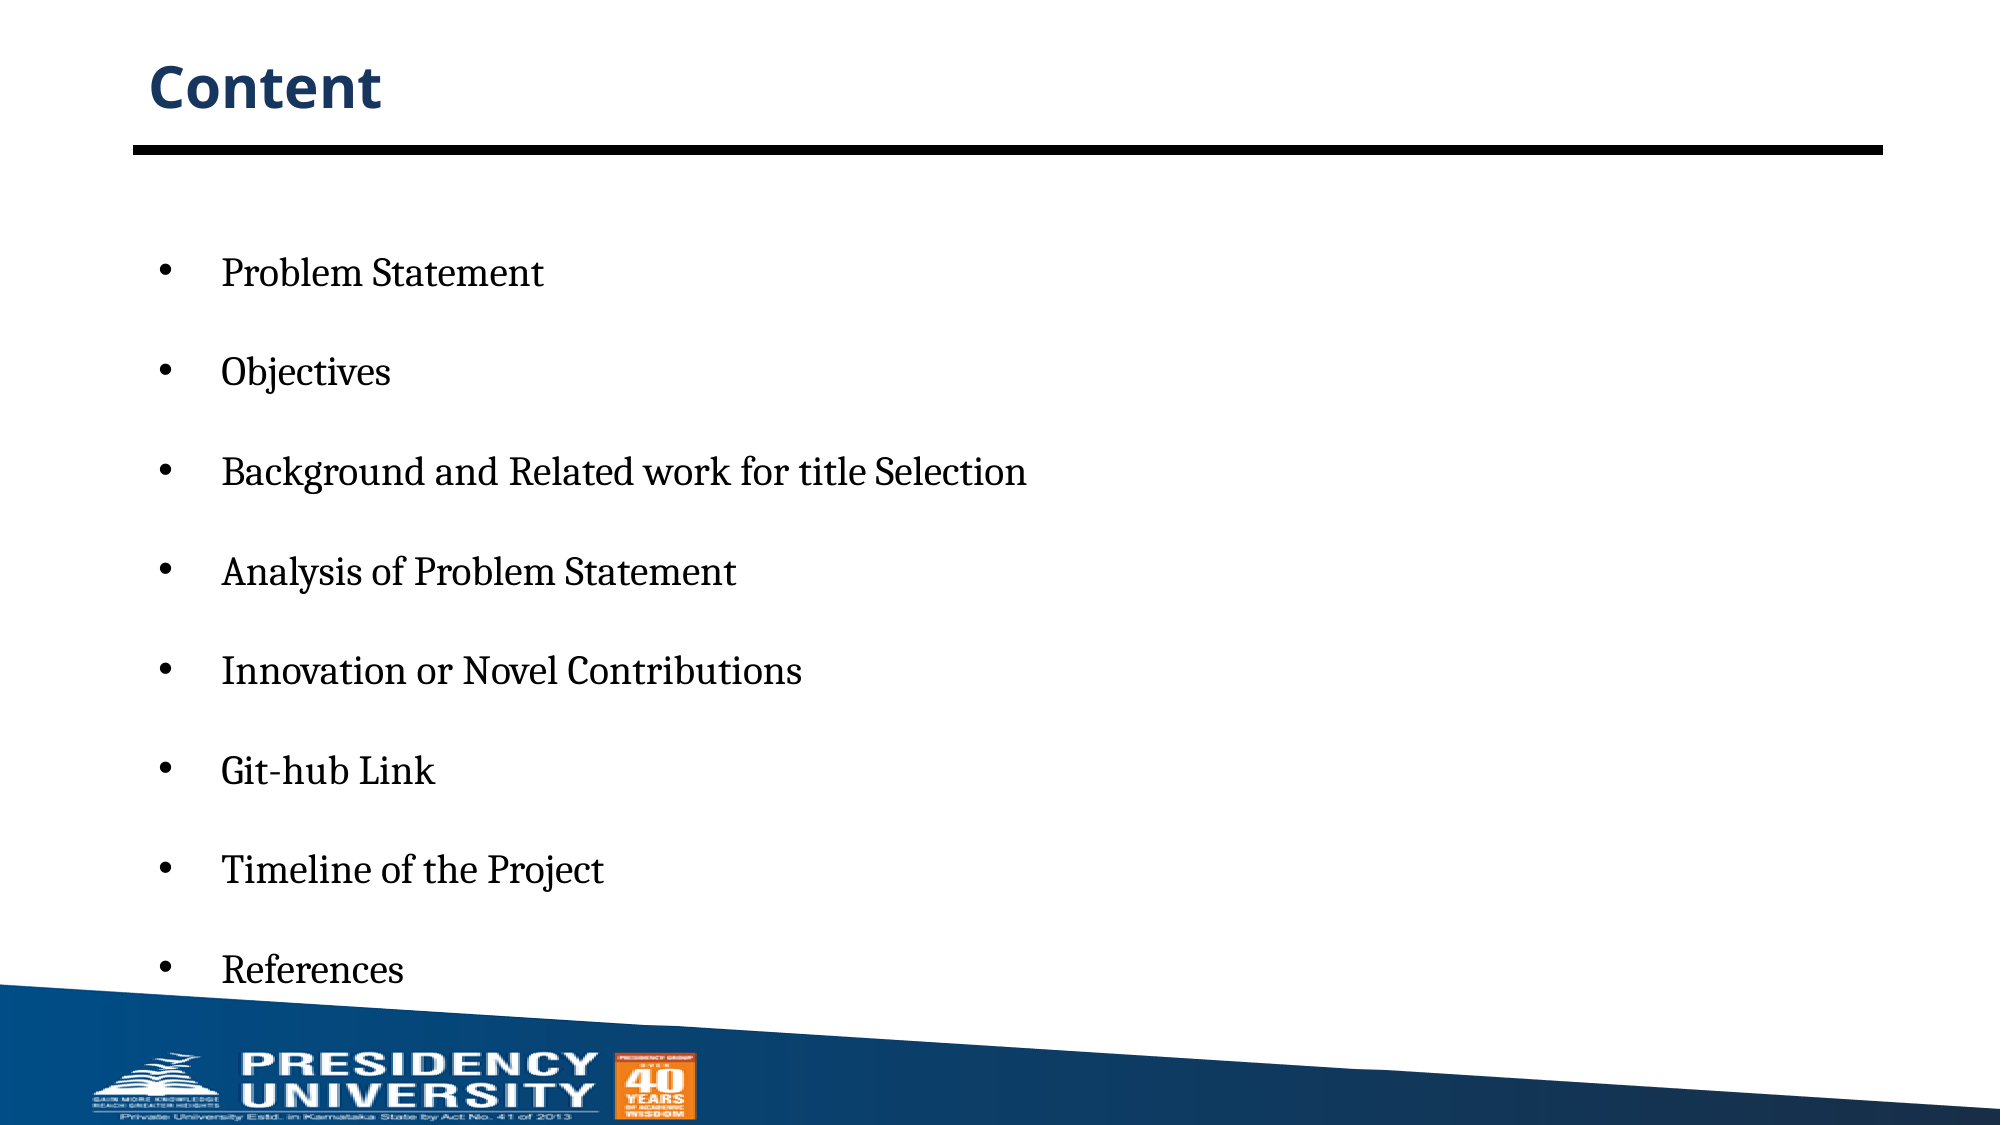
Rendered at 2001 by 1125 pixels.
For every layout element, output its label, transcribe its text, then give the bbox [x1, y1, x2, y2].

list Problem Statement Objectives Background and Related work for title Selection Analysis of Problem Statement Innovation or Novel Contributions Git-hub Link Timeline of the Project References [133, 187, 1884, 1000]
picture [0, 982, 2000, 1125]
title Content [133, 45, 1884, 125]
